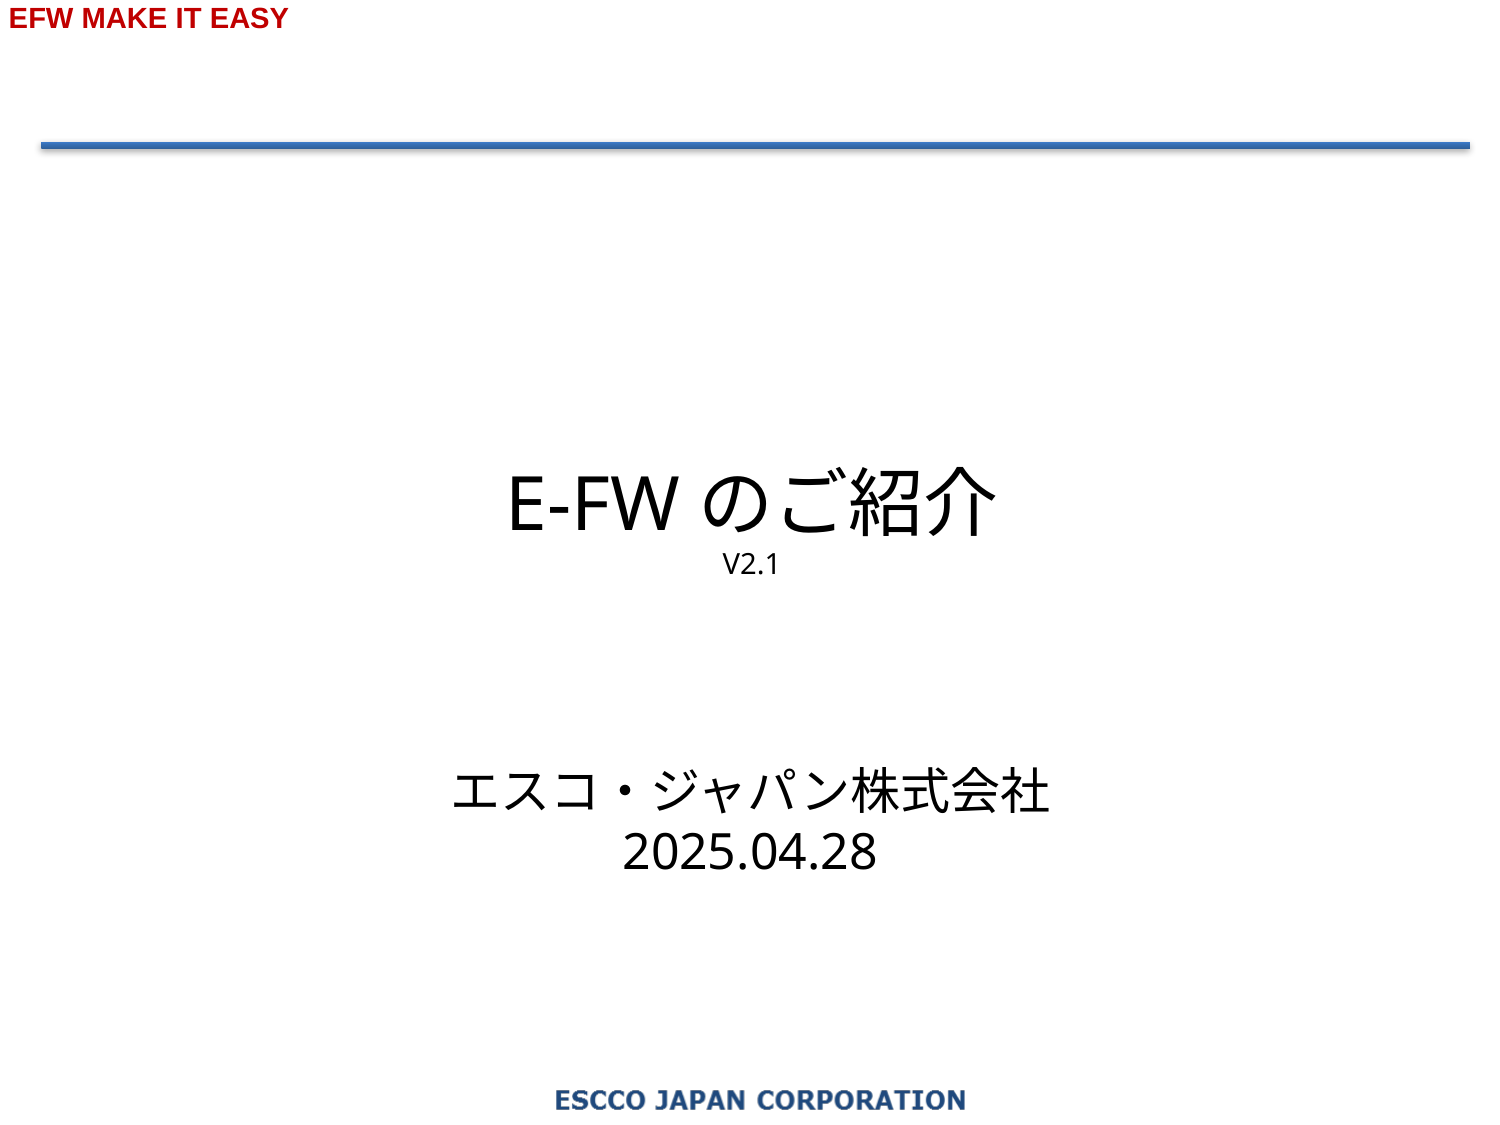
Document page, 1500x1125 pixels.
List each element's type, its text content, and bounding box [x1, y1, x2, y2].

text_box E-FWのご紹介 V2.1 [114, 397, 1390, 639]
text_box エスコ・ジャパン株式会社 2025.04.28 [0, 716, 1500, 923]
picture [523, 1069, 999, 1125]
